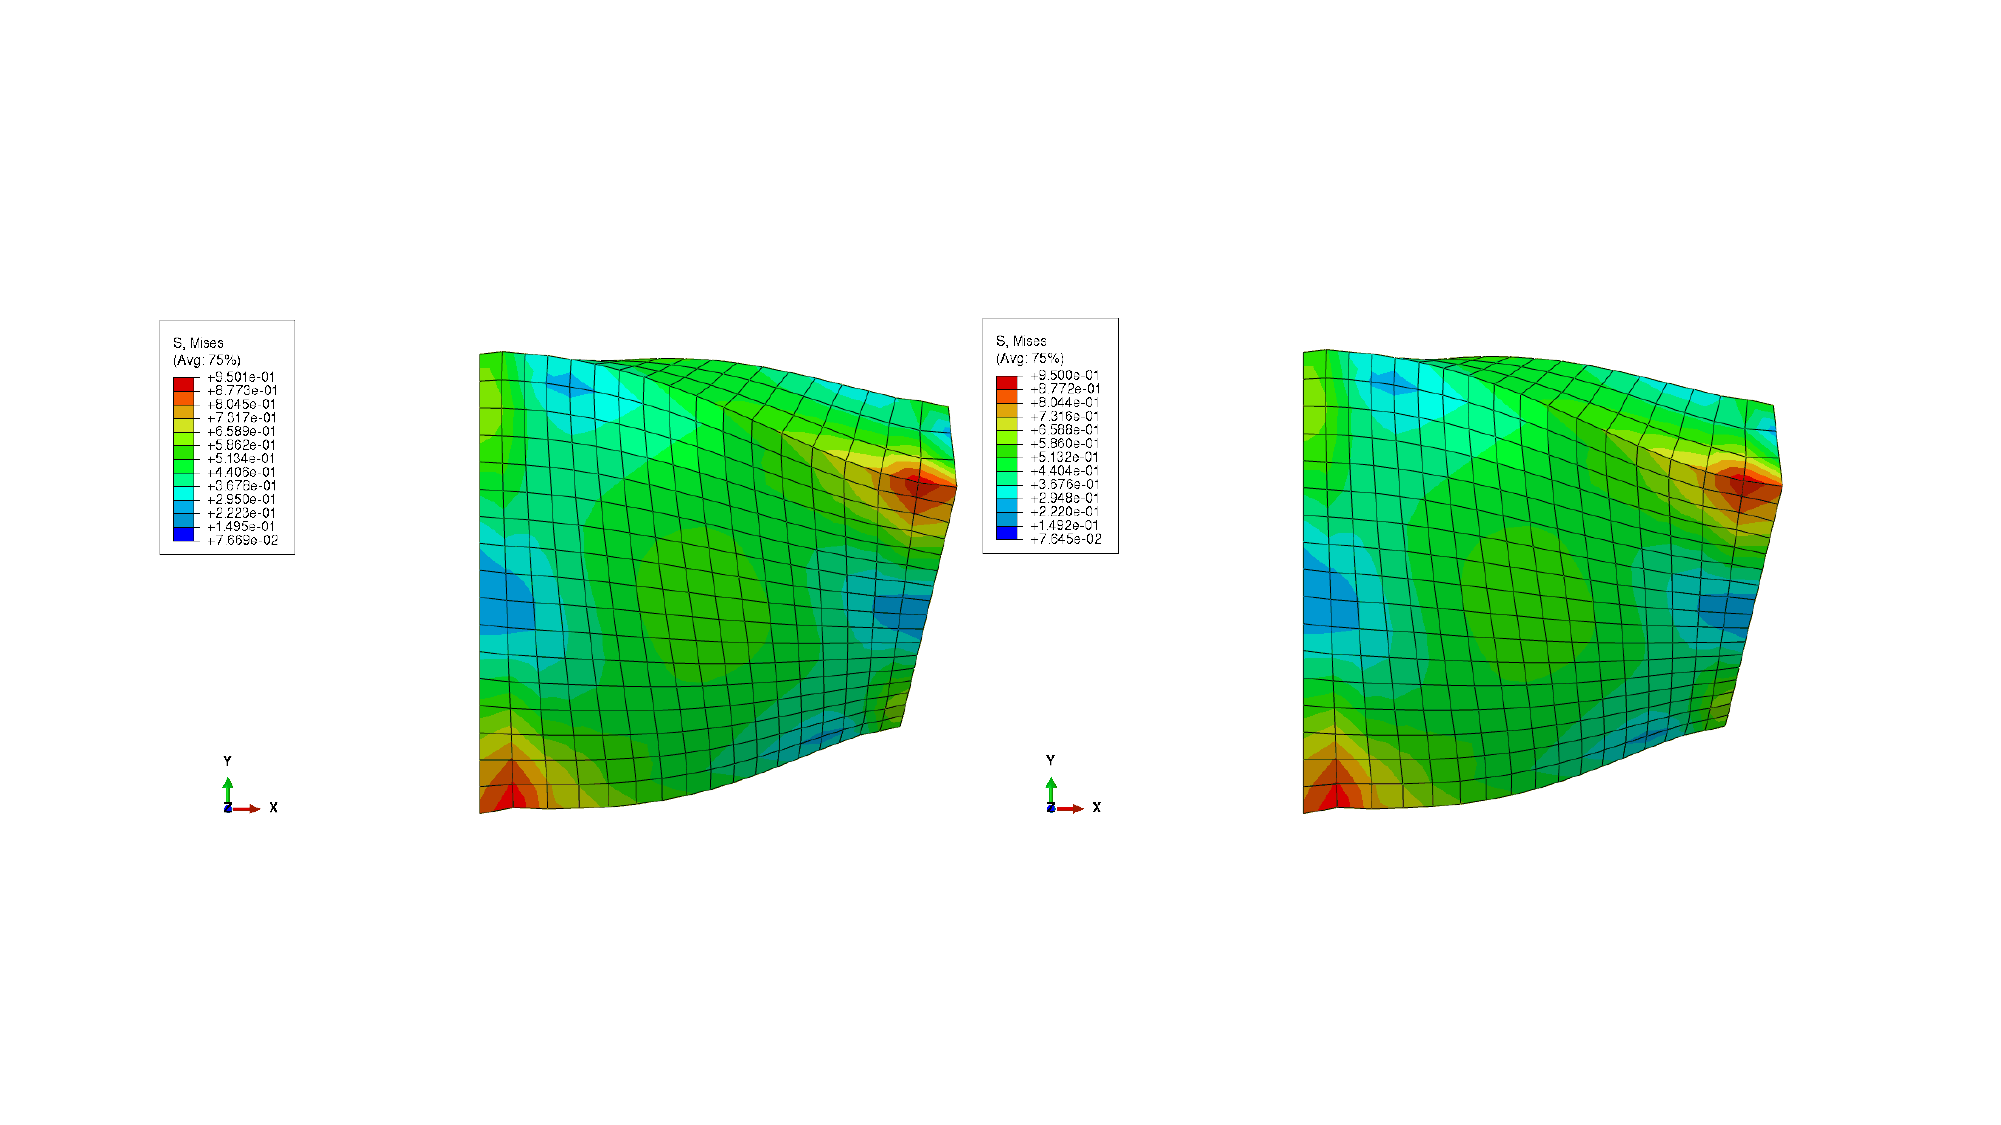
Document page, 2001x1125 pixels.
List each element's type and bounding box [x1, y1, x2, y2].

picture [960, 307, 2000, 858]
list [137, 309, 960, 858]
